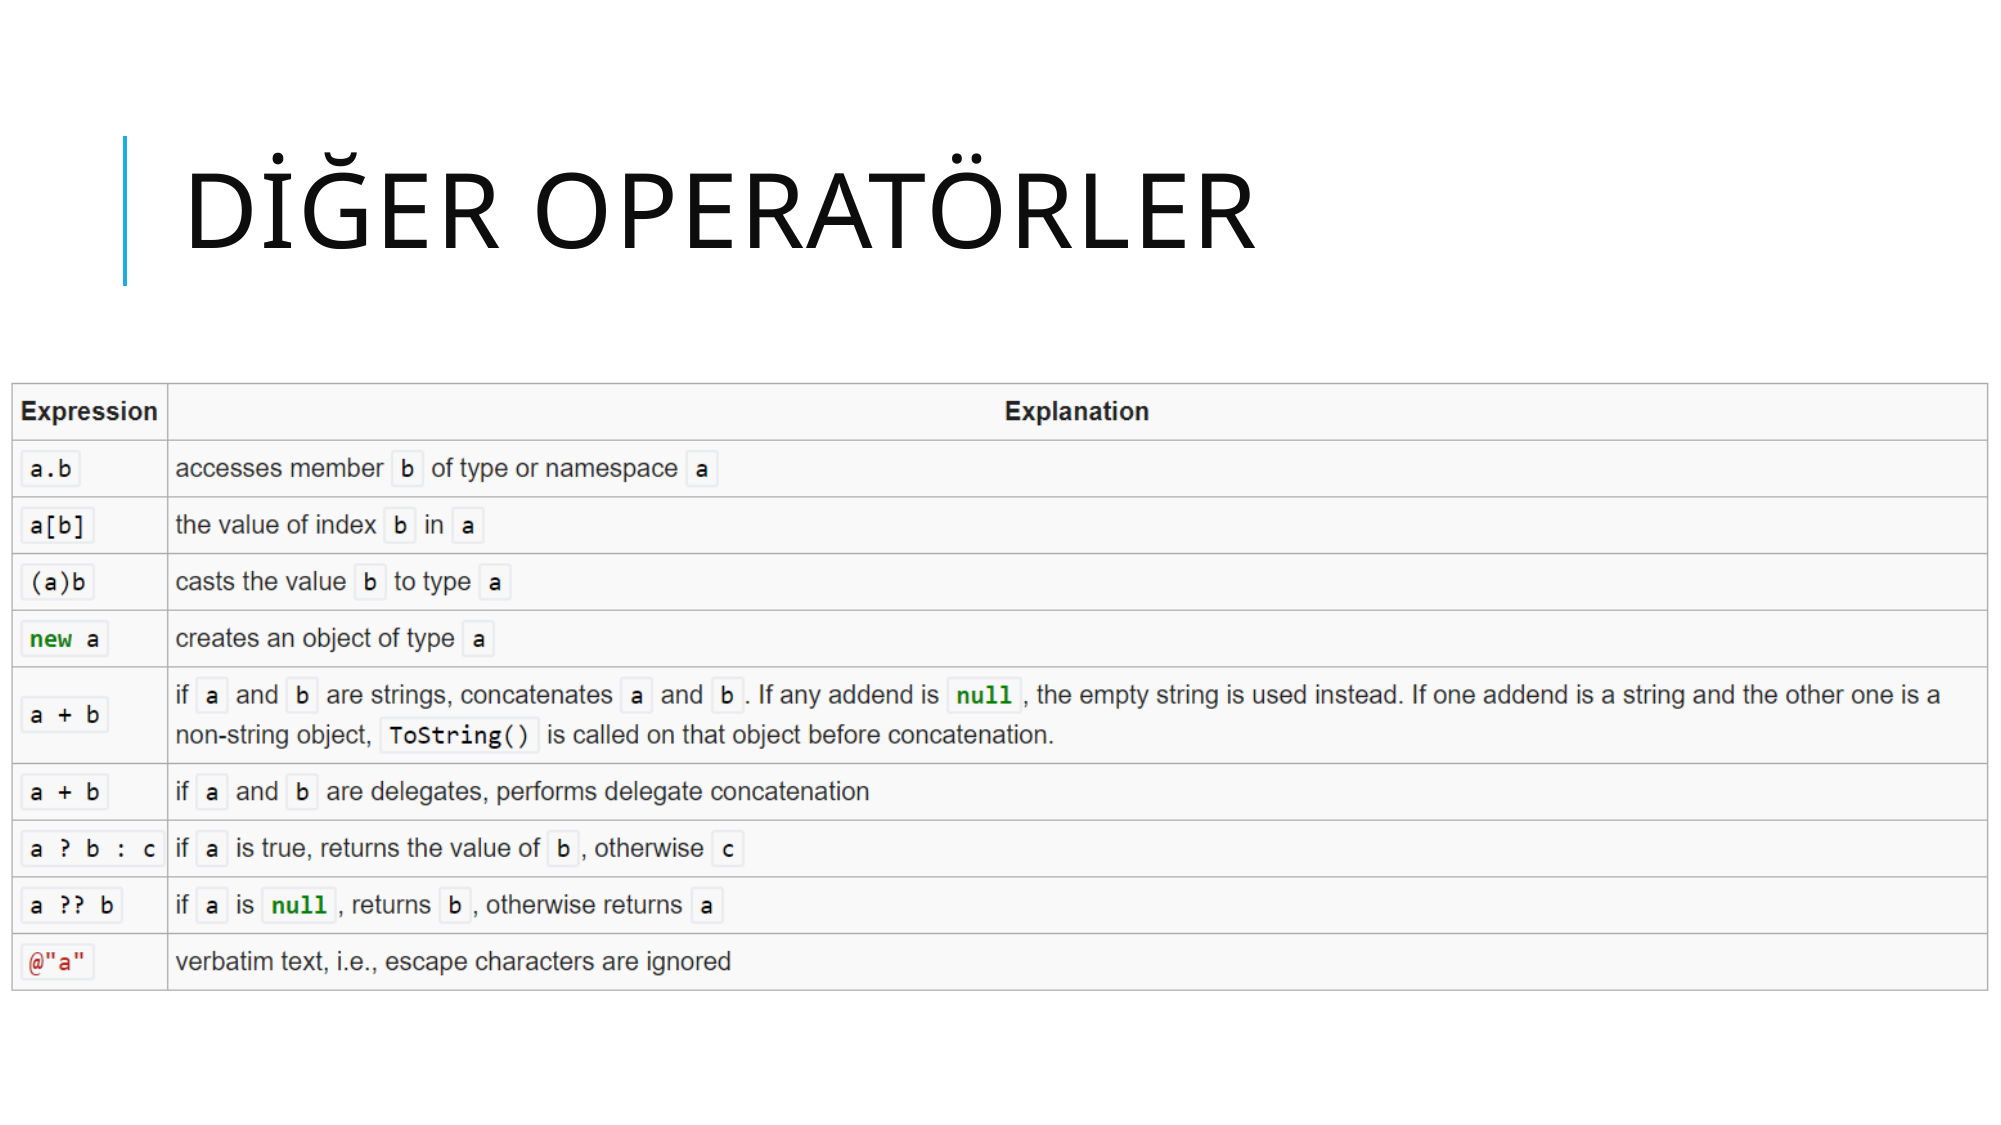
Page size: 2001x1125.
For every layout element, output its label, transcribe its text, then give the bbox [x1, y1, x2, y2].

picture [0, 374, 2000, 1001]
title Diğer operatörler [168, 96, 1763, 342]
